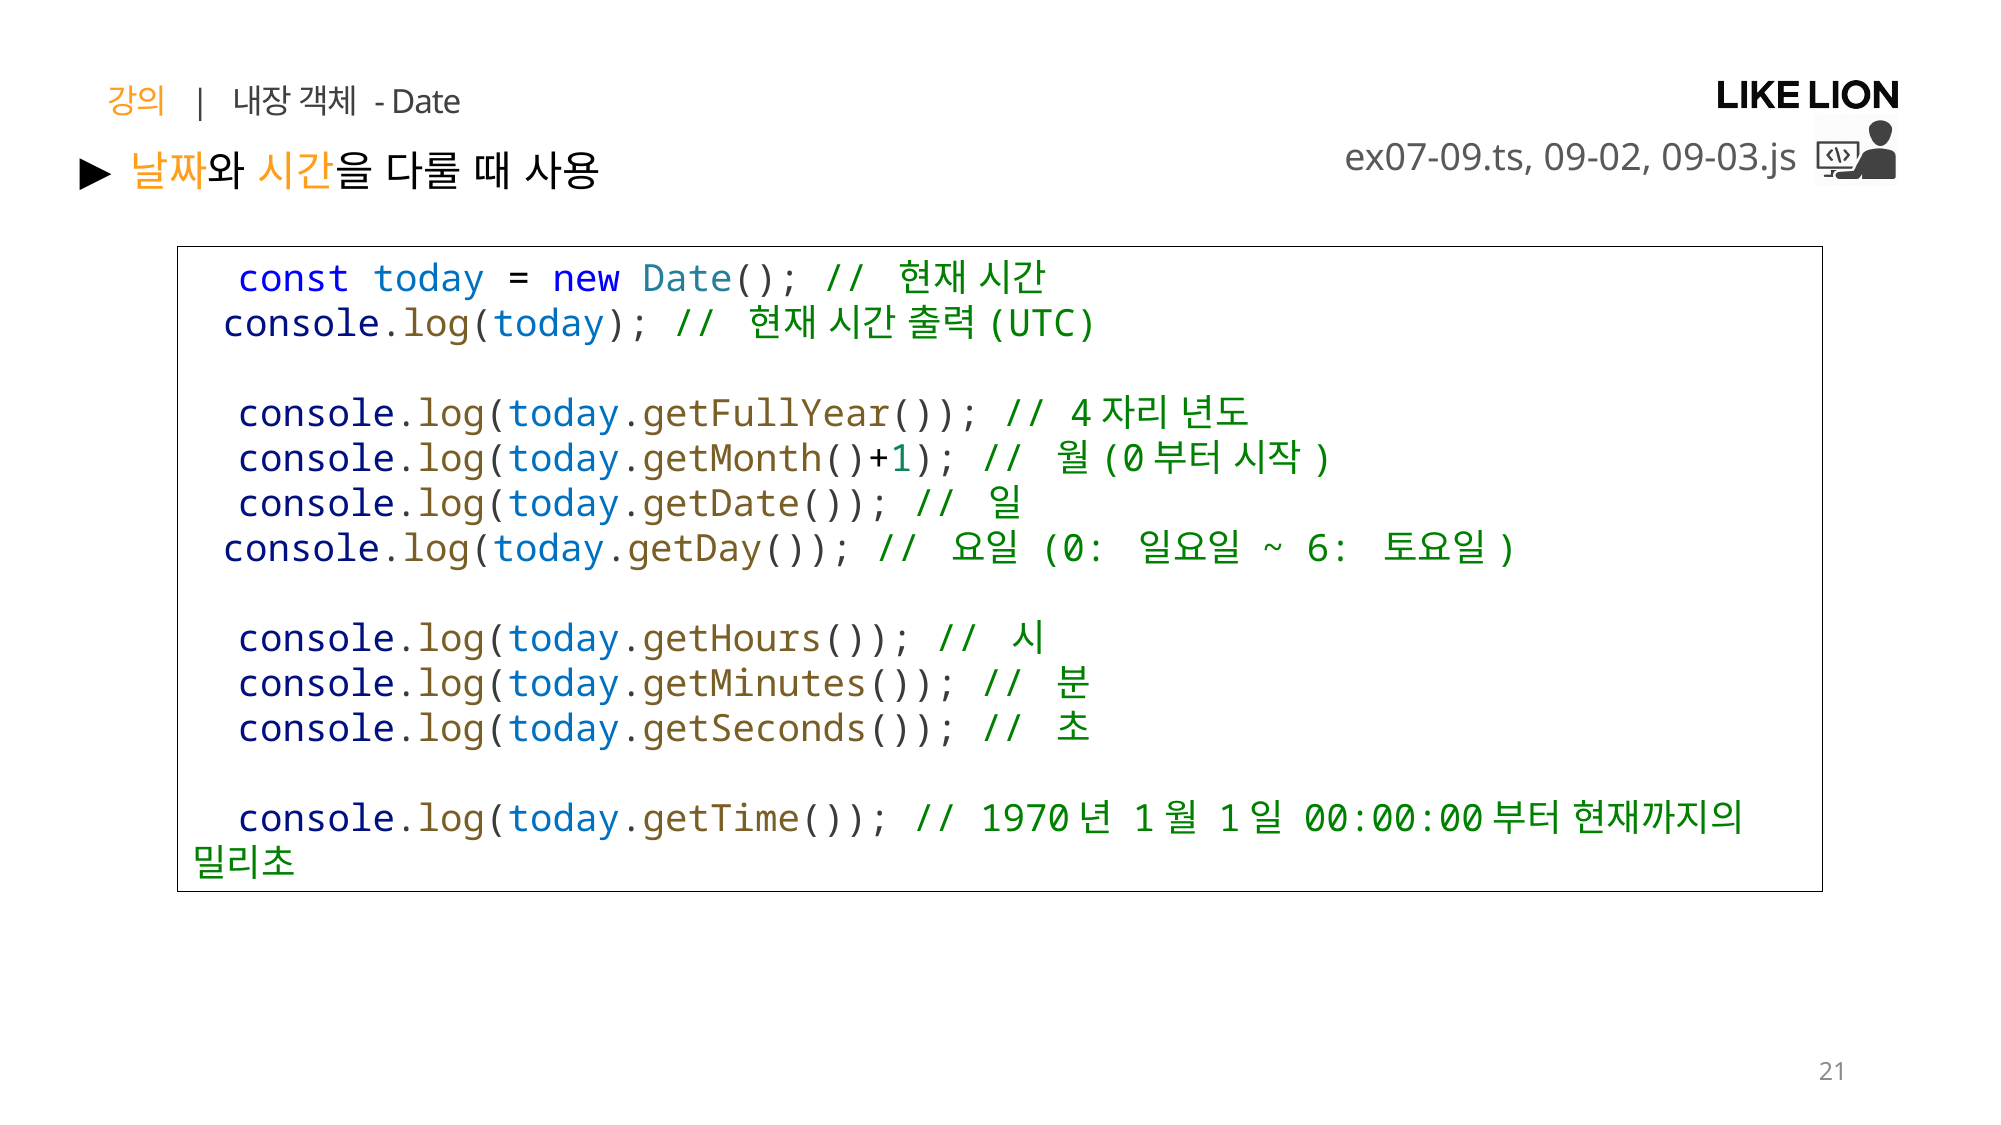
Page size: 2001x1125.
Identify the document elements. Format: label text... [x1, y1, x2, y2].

slide_number 21 [1412, 1042, 1863, 1103]
text_box const today = new Date(); // 현재 시간 console.log(today); // 현재 시간 출력(UTC) console.log(today.getFullYear()); // 4자리 년도 console.log(today.getMonth()+1); // 월(0부터 시작) console.log(today.getDate()); // 일 console.log(today.getDay()); // 요일 (0: 일요일 ~ 6: 토요일) console.log(today.getHours()); // 시 console.log(today.getMinutes()); // 분 console.log(today.getSeconds()); // 초 console.log(today.getTime()); // 1970년 1월 1일 00:00:00부터 현재까지의 밀리초 [177, 246, 1823, 892]
text_box 강의 | 내장 객체 - Date [92, 72, 866, 128]
picture [1814, 113, 1898, 186]
picture [1718, 80, 1898, 109]
text_box ex07-09.ts, 09-02, 09-03.js [1094, 125, 1813, 186]
text_box 날짜와 시간을 다룰 때 사용 [64, 137, 1436, 202]
